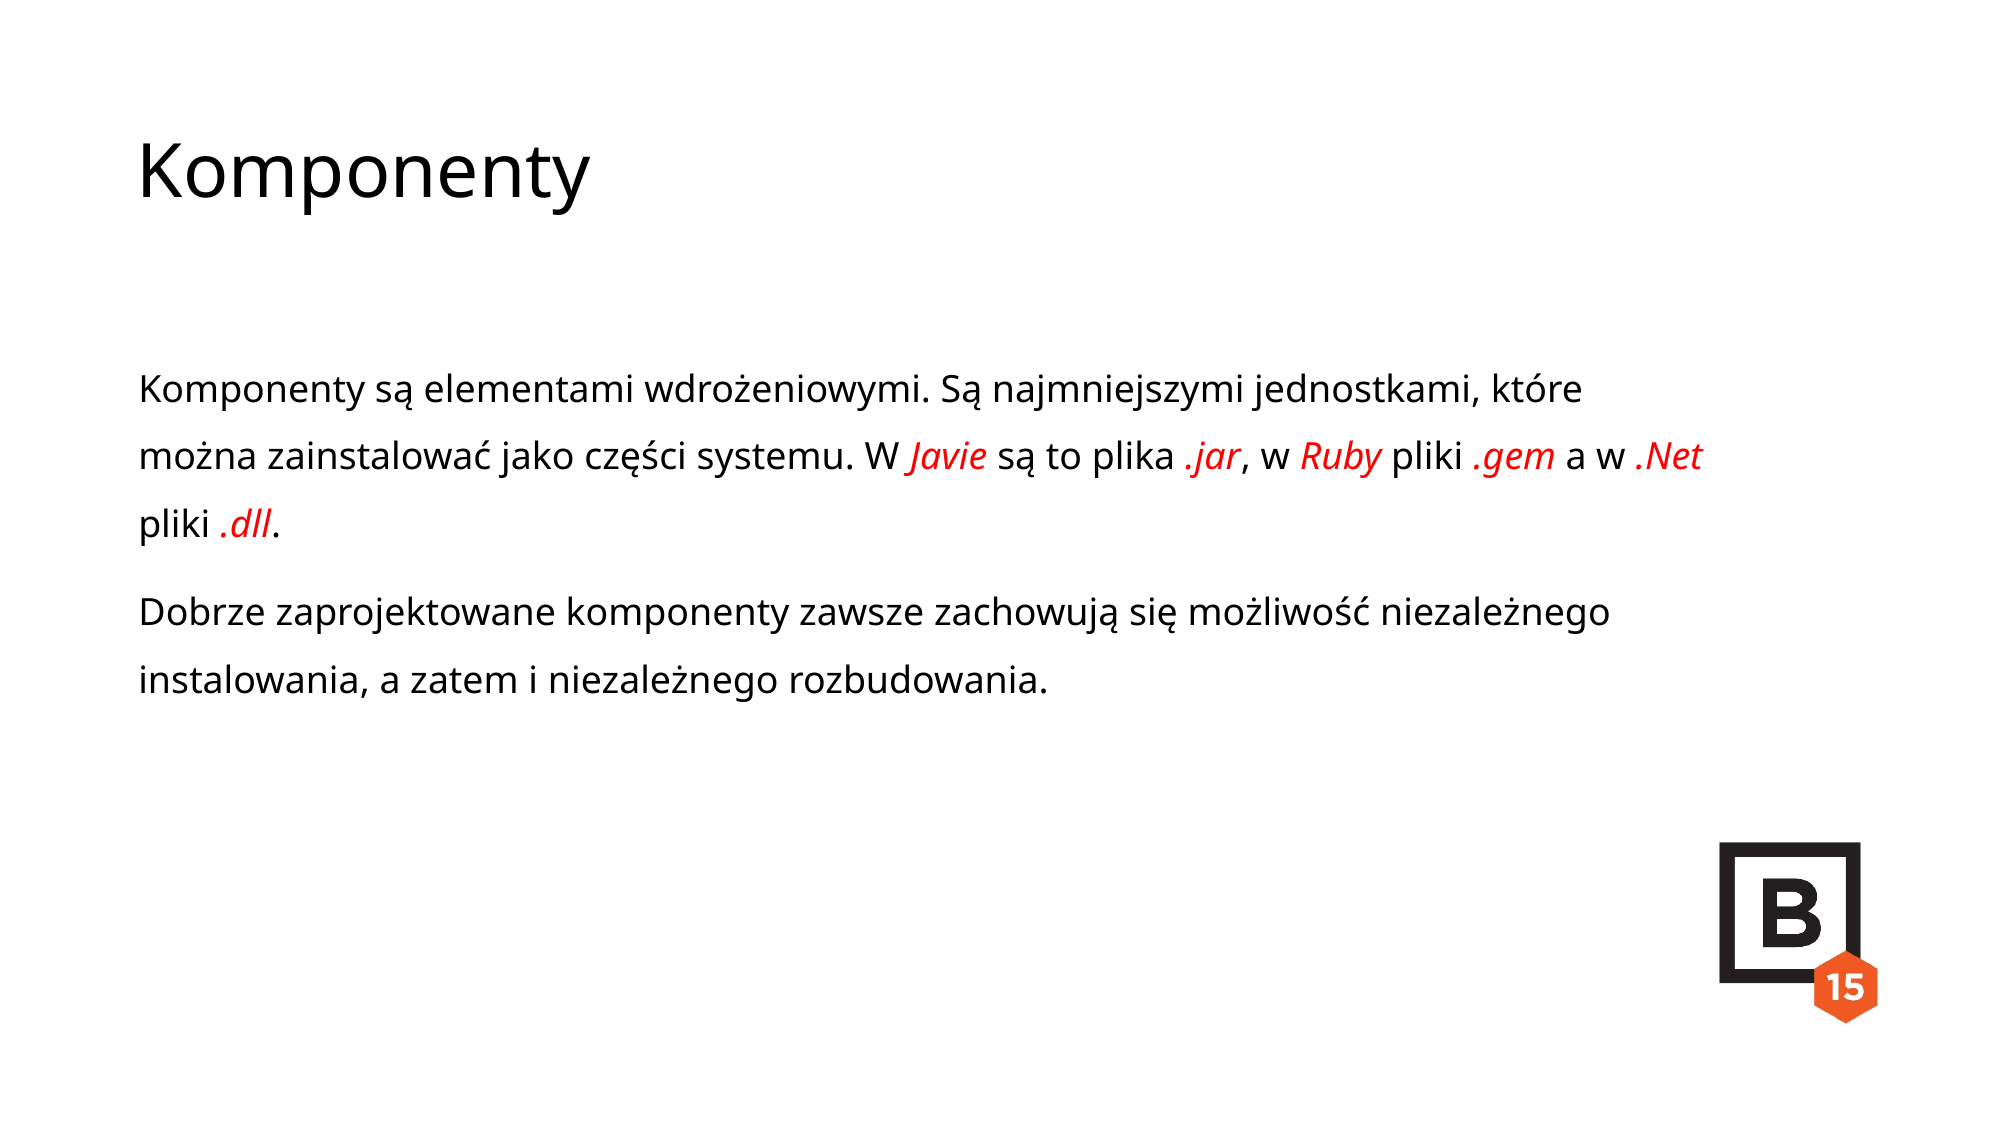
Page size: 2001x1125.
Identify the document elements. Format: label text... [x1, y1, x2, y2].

list Komponenty [122, 124, 1881, 221]
list Komponenty są elementami wdrożeniowymi. Są najmniejszymi jednostkami, które można zainstalować jako części systemu. W Javie są to plika .jar, w Ruby pliki .gem a w .Net pliki .dll. Dobrze zaprojektowane komponenty zawsze zachowują się możliwość niezależnego instalowania, a zatem i niezależnego rozbudowania. [123, 268, 1723, 814]
picture [1717, 841, 1879, 1025]
